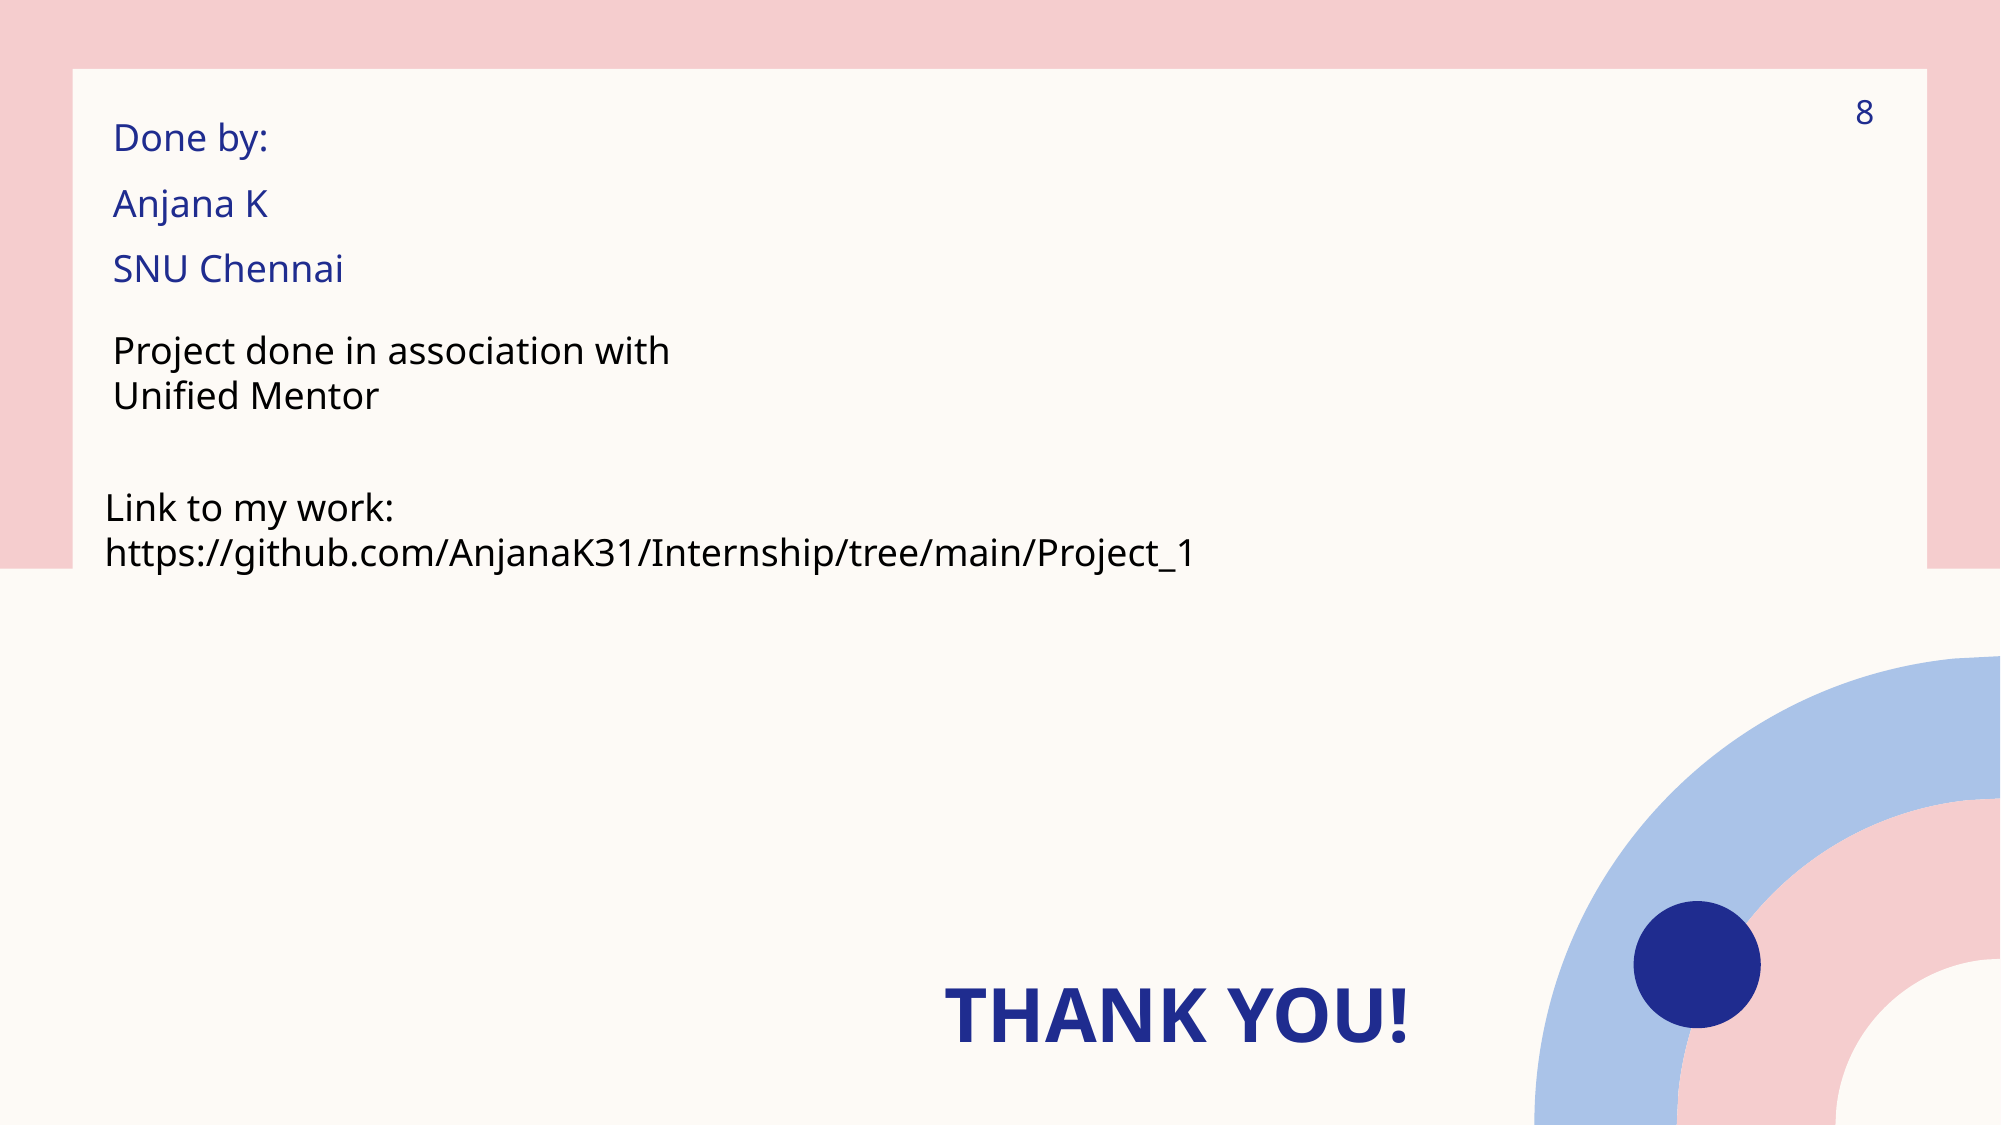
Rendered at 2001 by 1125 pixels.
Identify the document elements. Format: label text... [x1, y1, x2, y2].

slide_number 8 [1699, 75, 1875, 153]
list Done by: Anjana K SNU Chennai [97, 113, 716, 319]
title THANK YOU! [929, 940, 2000, 1058]
text_box Project done in association with Unified Mentor [97, 319, 734, 425]
text_box Link to my work: https://github.com/AnjanaK31/Internship/tree/main/Project_1 [89, 476, 1378, 582]
